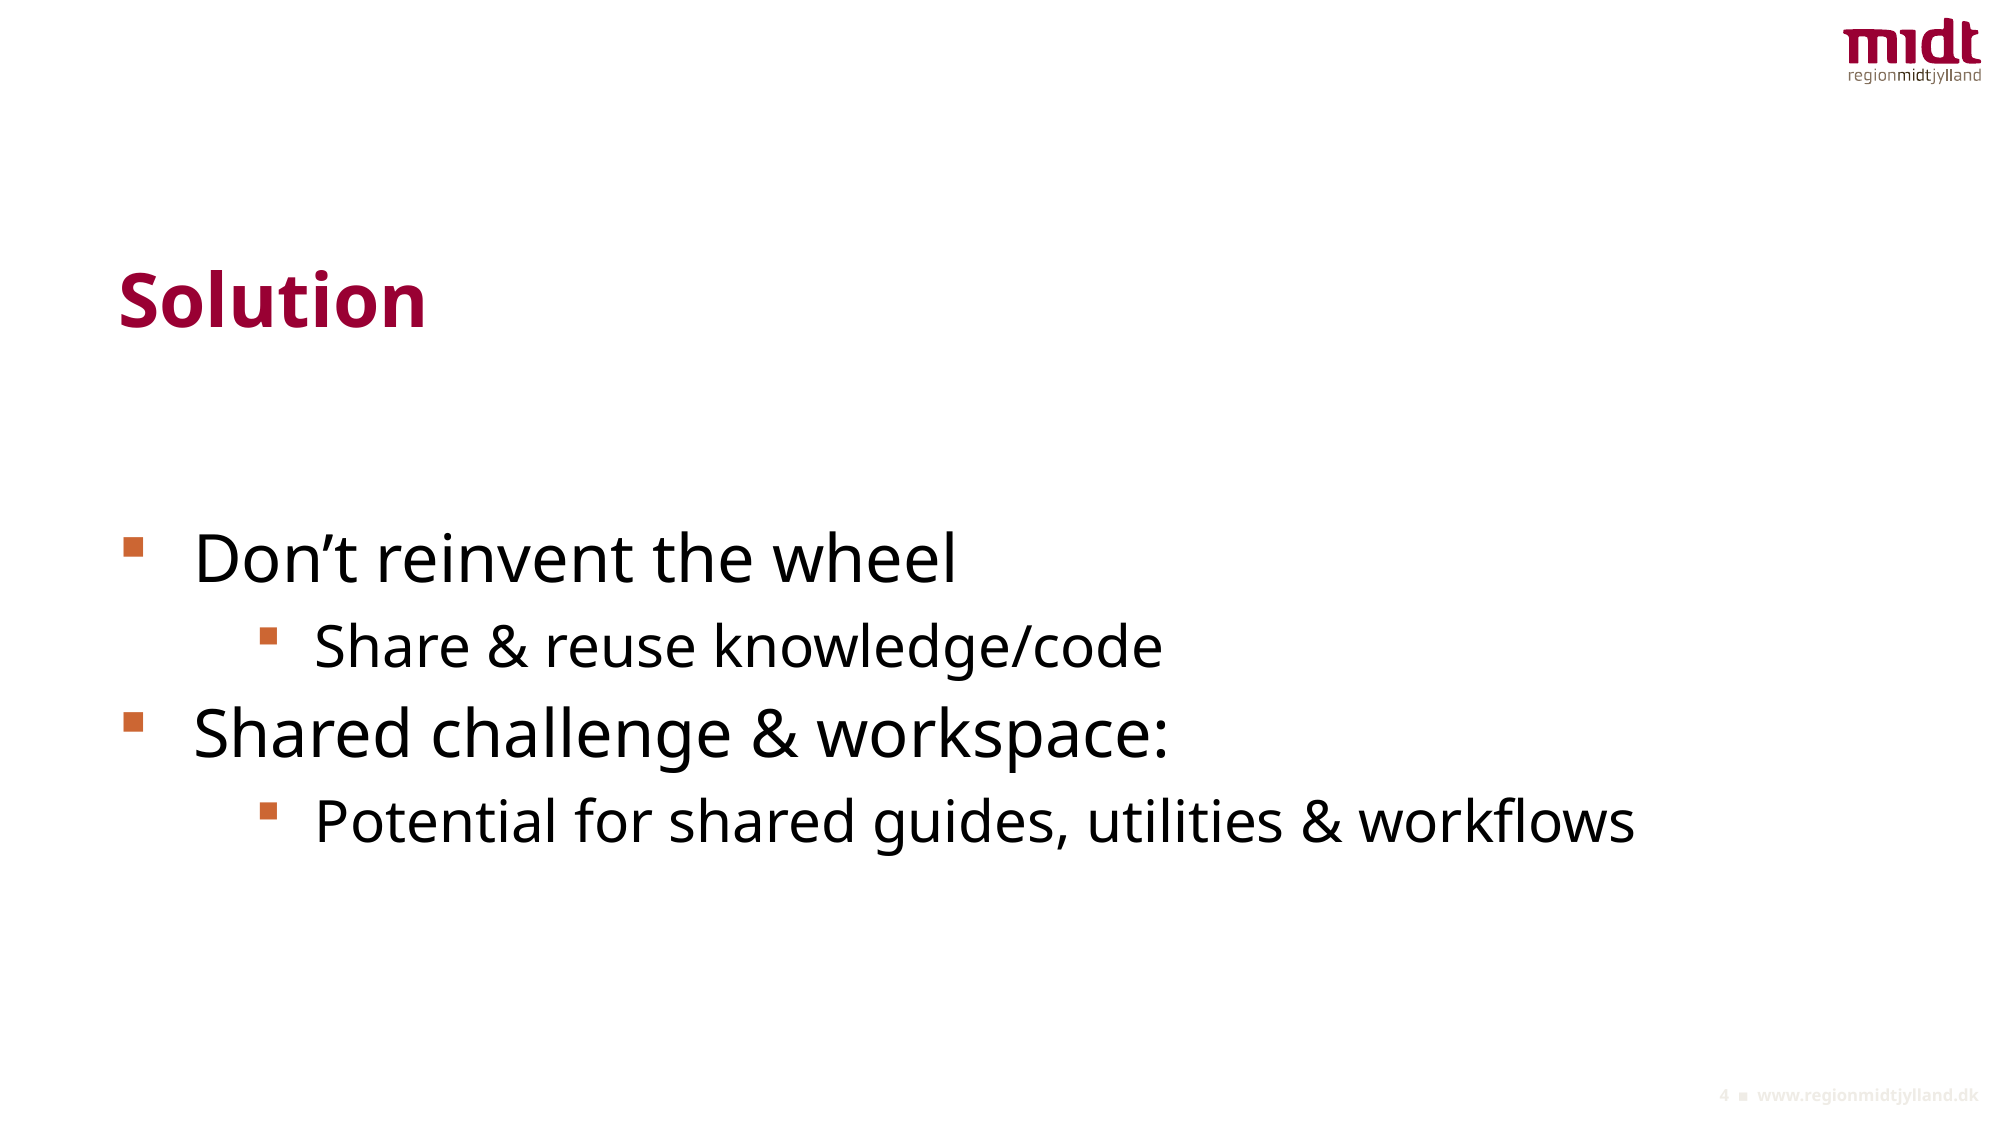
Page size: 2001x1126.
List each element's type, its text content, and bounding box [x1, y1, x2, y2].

title Solution [118, 194, 1773, 343]
list Don’t reinvent the wheel Share & reuse knowledge/code Shared challenge & workspace: Potential for shared guides, utilities & workflows [118, 354, 1773, 1016]
